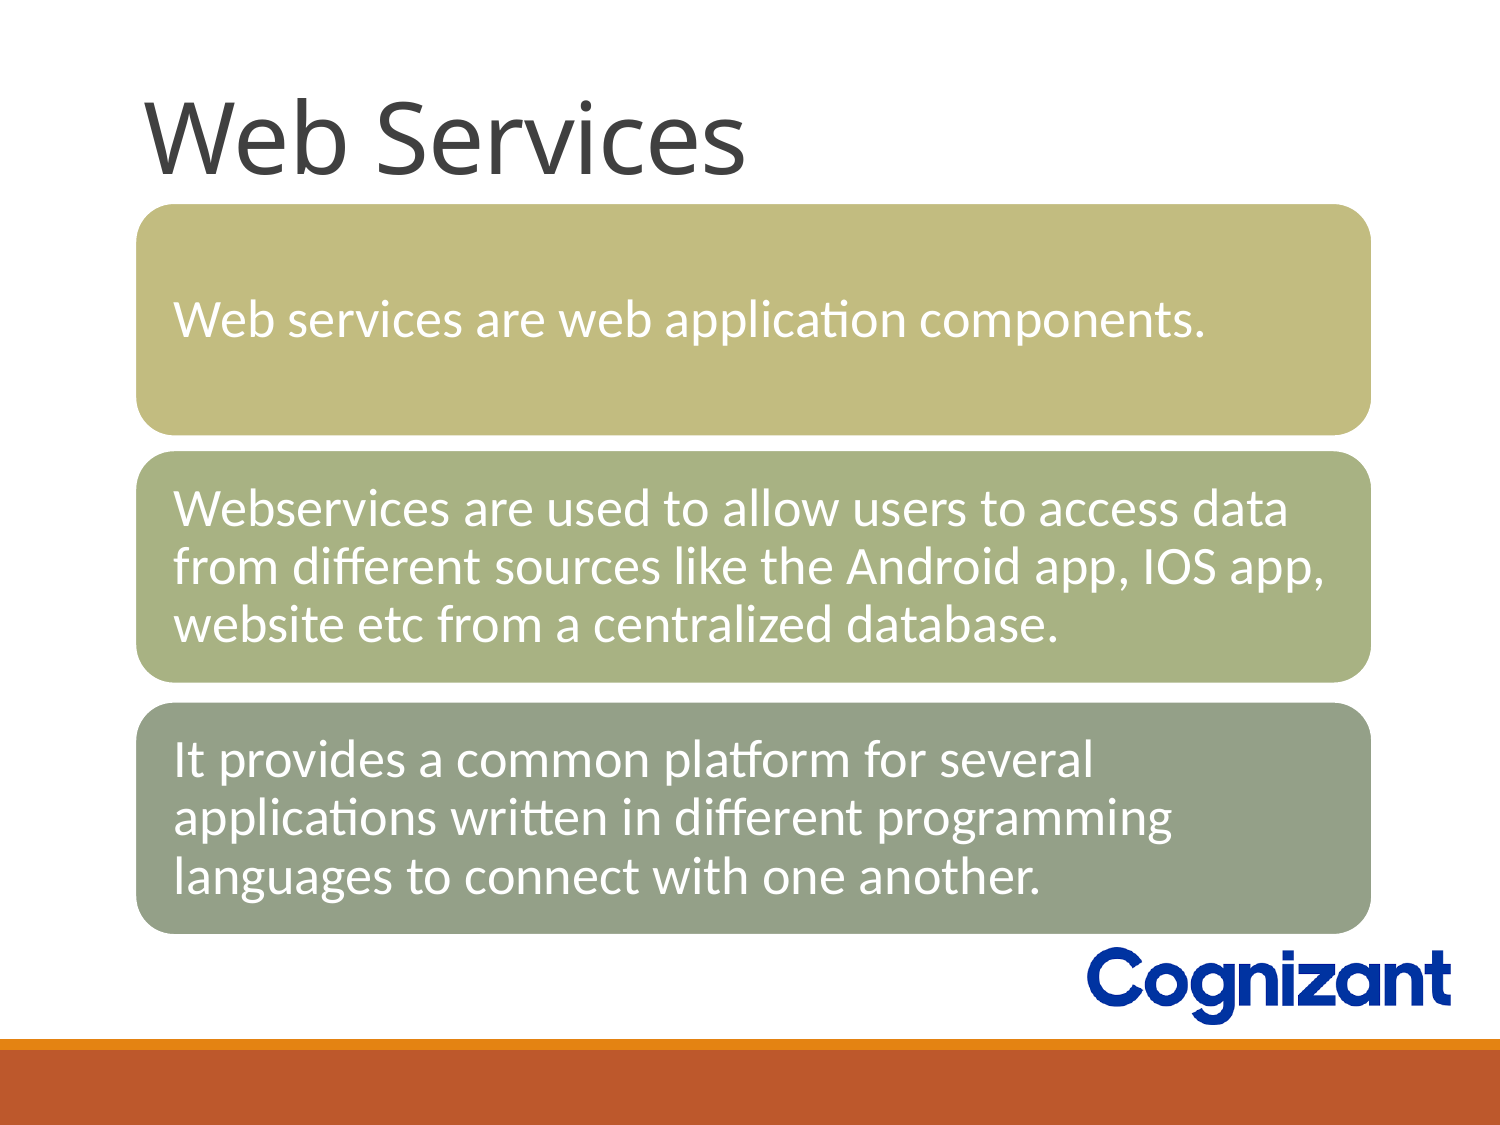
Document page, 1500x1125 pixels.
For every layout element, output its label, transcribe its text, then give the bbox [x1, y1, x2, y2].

picture [1086, 947, 1455, 1026]
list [134, 202, 1373, 966]
title Web Services [129, 62, 1367, 203]
